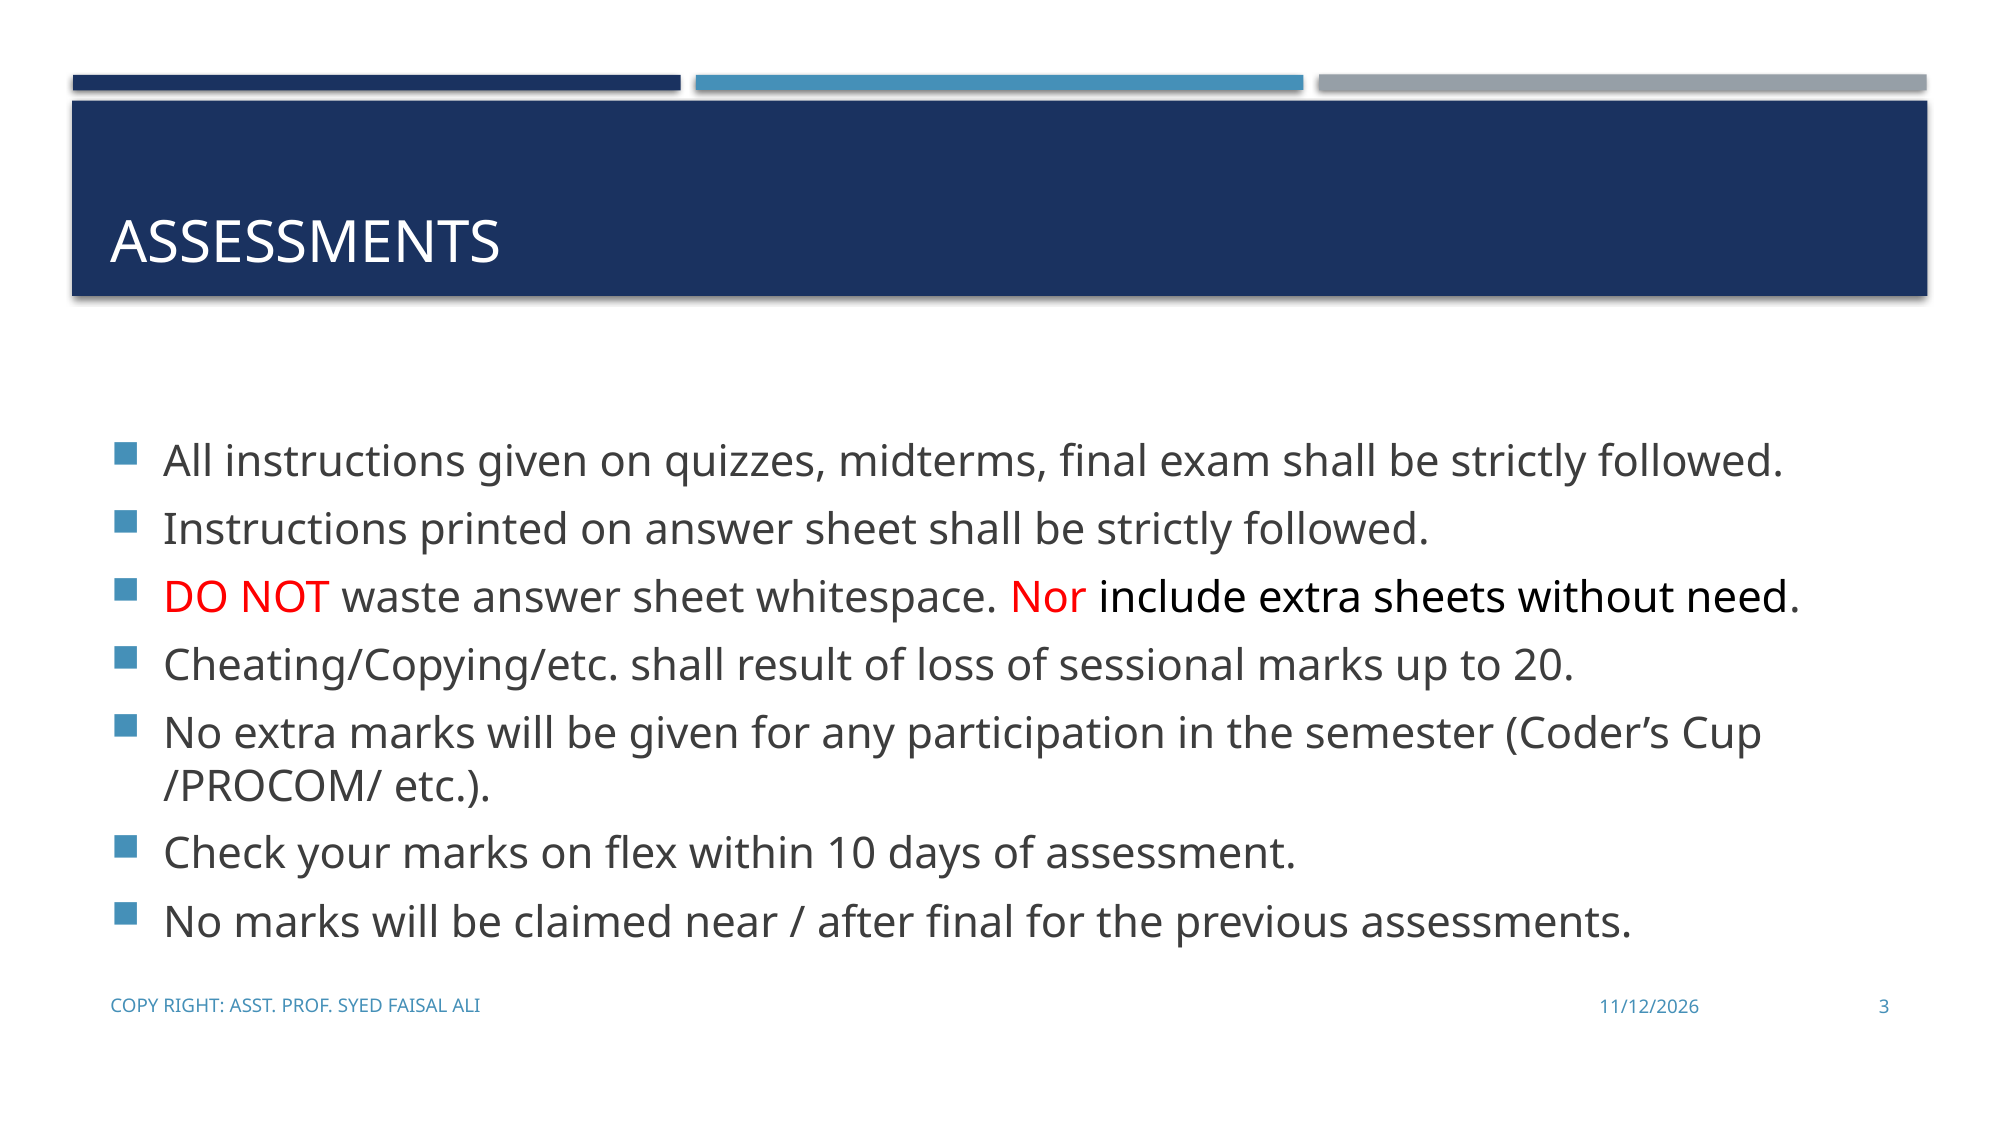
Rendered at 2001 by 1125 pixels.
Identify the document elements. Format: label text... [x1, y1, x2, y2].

footer Copy Right: Asst. Prof. Syed Faisal Ali [95, 976, 1230, 1037]
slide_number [1247, 977, 1715, 1037]
slide_number 3 [1732, 977, 1905, 1037]
title assessments [95, 115, 1905, 282]
list All instructions given on quizzes, midterms, final exam shall be strictly followed. Instructions printed on answer sheet shall be strictly followed. DO NOT waste answer sheet whitespace. Nor include extra sheets without need. Cheating/Copying/etc. shall result of loss of sessional marks up to 20. No extra marks will be given for any participation in the semester (Coder’s Cup /PROCOM/ etc.). Check your marks on flex within 10 days of assessment. No marks will be claimed near / after final for the previous assessments. [95, 357, 1905, 962]
